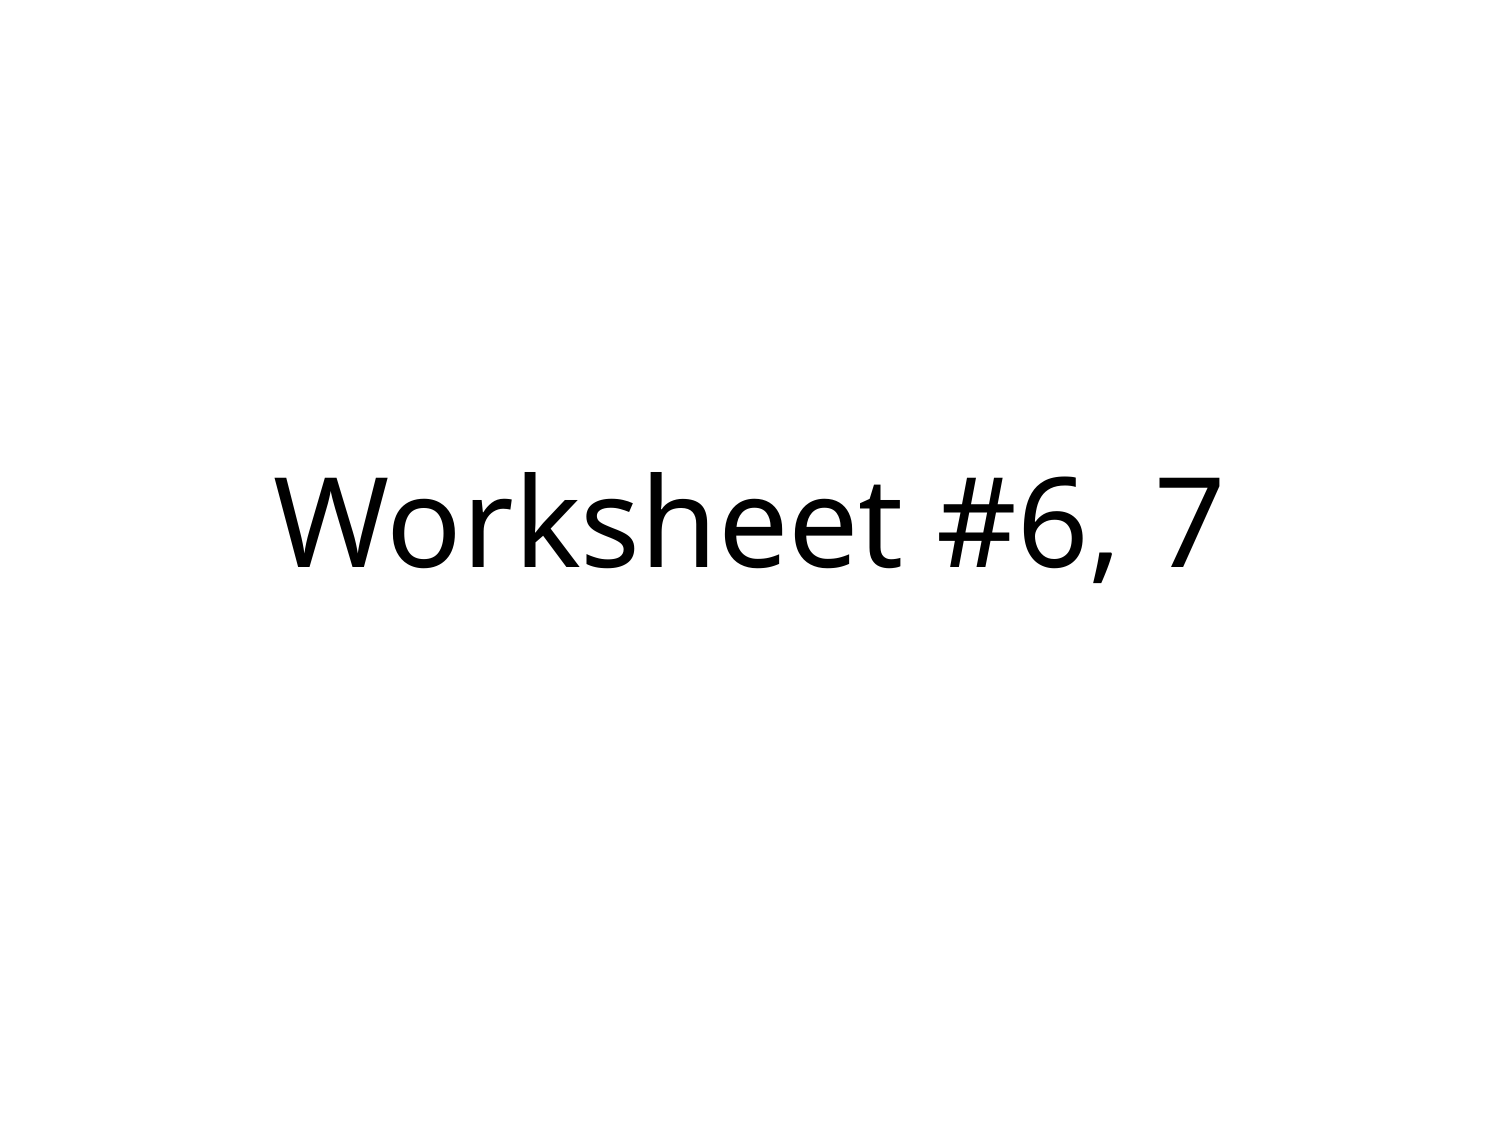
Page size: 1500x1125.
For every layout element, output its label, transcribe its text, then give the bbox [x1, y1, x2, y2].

title Worksheet #6, 7 [112, 349, 1388, 687]
